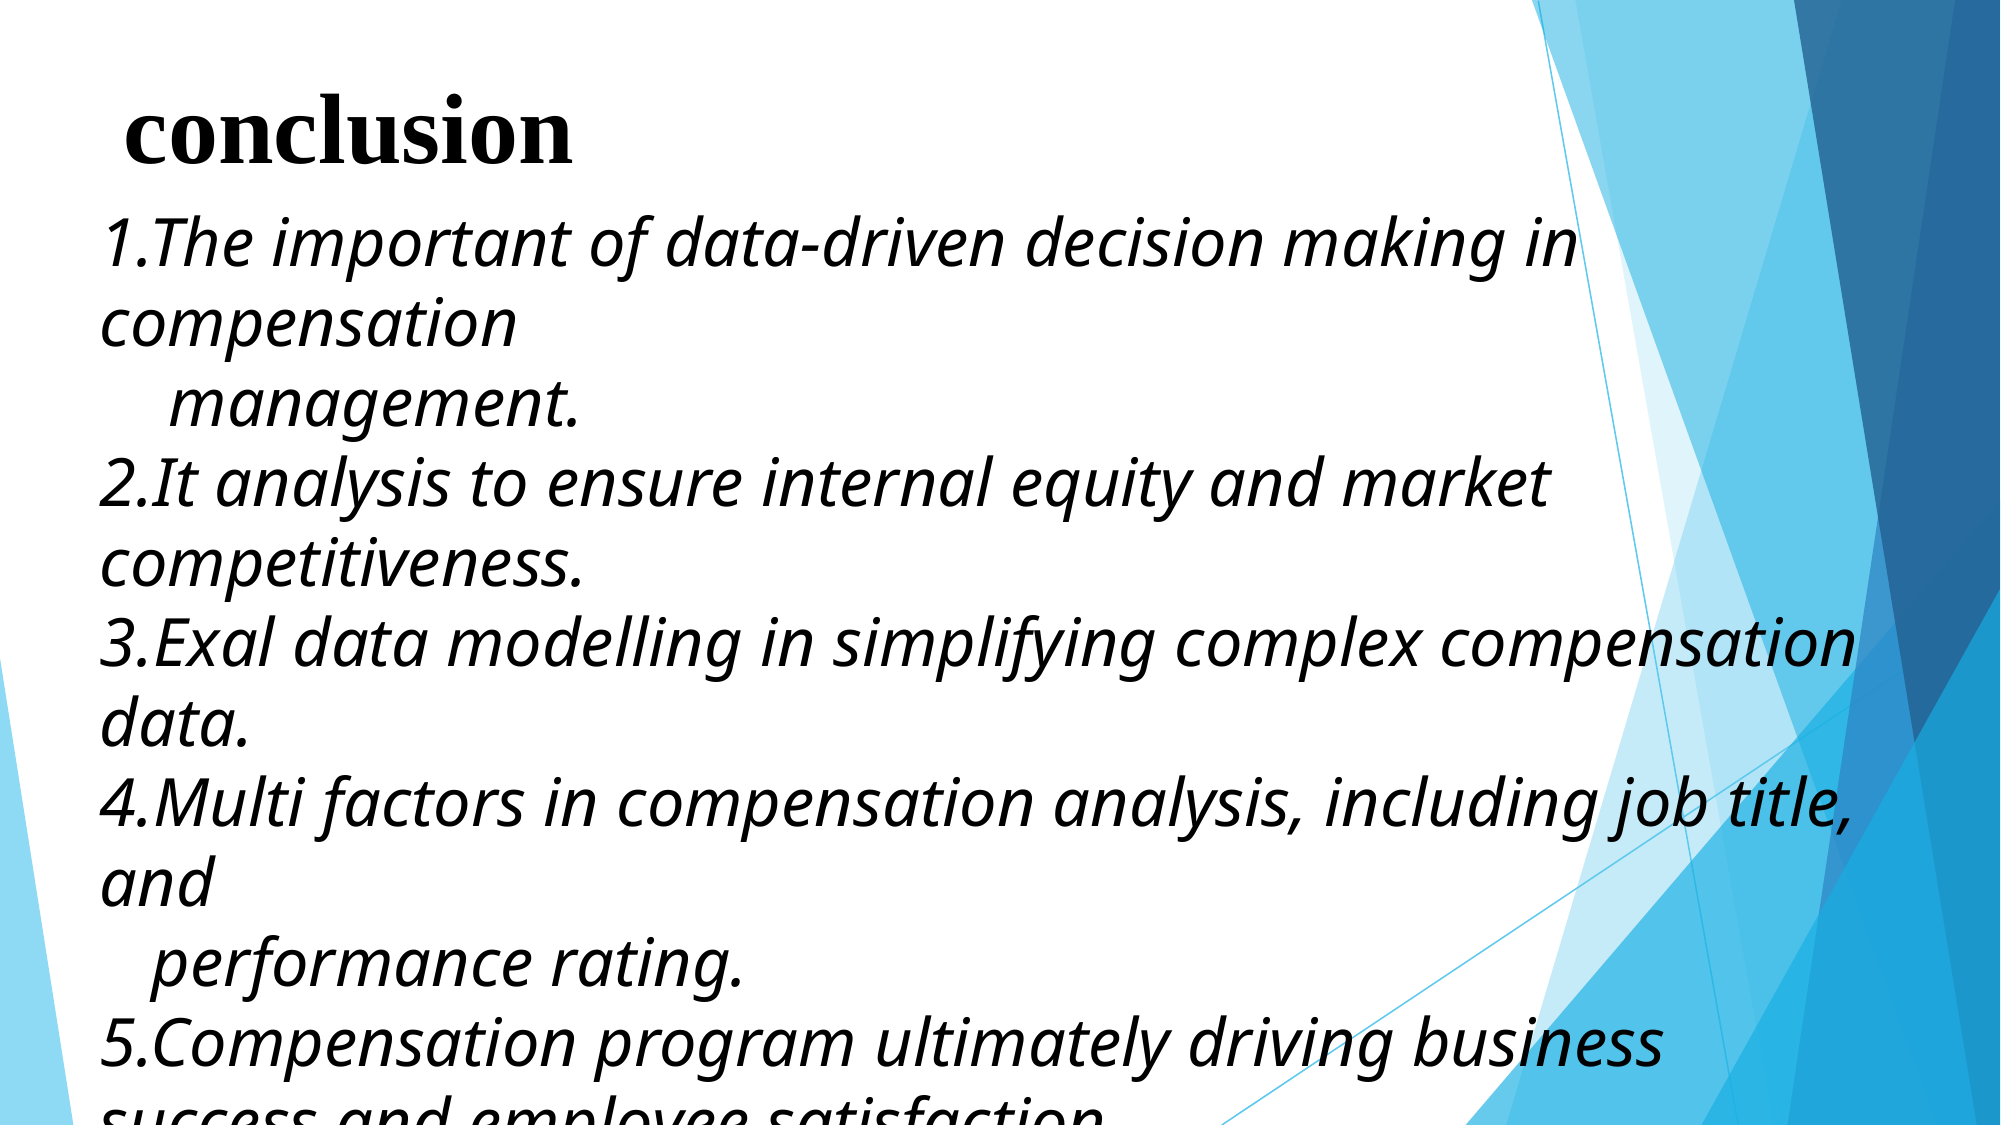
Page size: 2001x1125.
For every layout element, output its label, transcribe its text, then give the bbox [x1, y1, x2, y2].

title conclusion [123, 63, 1877, 188]
list 1.The important of data-driven decision making in compensation management. 2.It analysis to ensure internal equity and market competitiveness. 3.Exal data modelling in simplifying complex compensation data. 4.Multi factors in compensation analysis, including job title, and performance rating. 5.Compensation program ultimately driving business success and employee satisfaction. [99, 200, 1900, 847]
